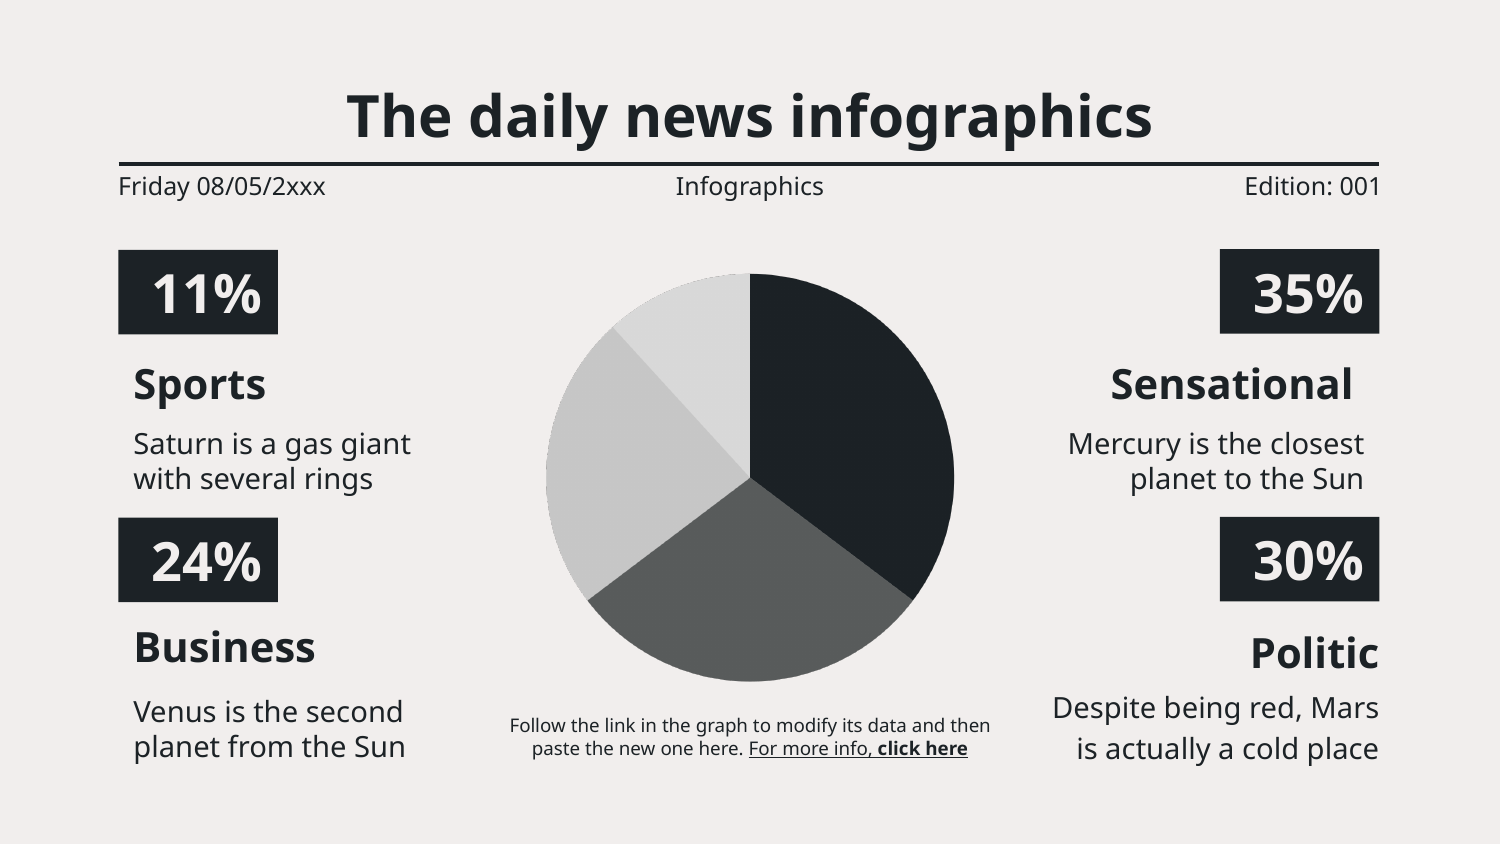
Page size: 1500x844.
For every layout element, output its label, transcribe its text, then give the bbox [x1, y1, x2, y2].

text_box Edition: 001 [1129, 171, 1383, 200]
picture [501, 269, 999, 705]
text_box Friday 08/05/2xxx [118, 171, 371, 200]
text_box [118, 249, 469, 499]
text_box Follow the link in the graph to modify its data and then paste the new one here. For more info, click here [473, 710, 1024, 767]
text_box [1029, 248, 1380, 499]
text_box Infographics [623, 171, 877, 200]
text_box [118, 517, 469, 767]
title The daily news infographics [120, 79, 1380, 149]
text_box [1029, 516, 1380, 767]
